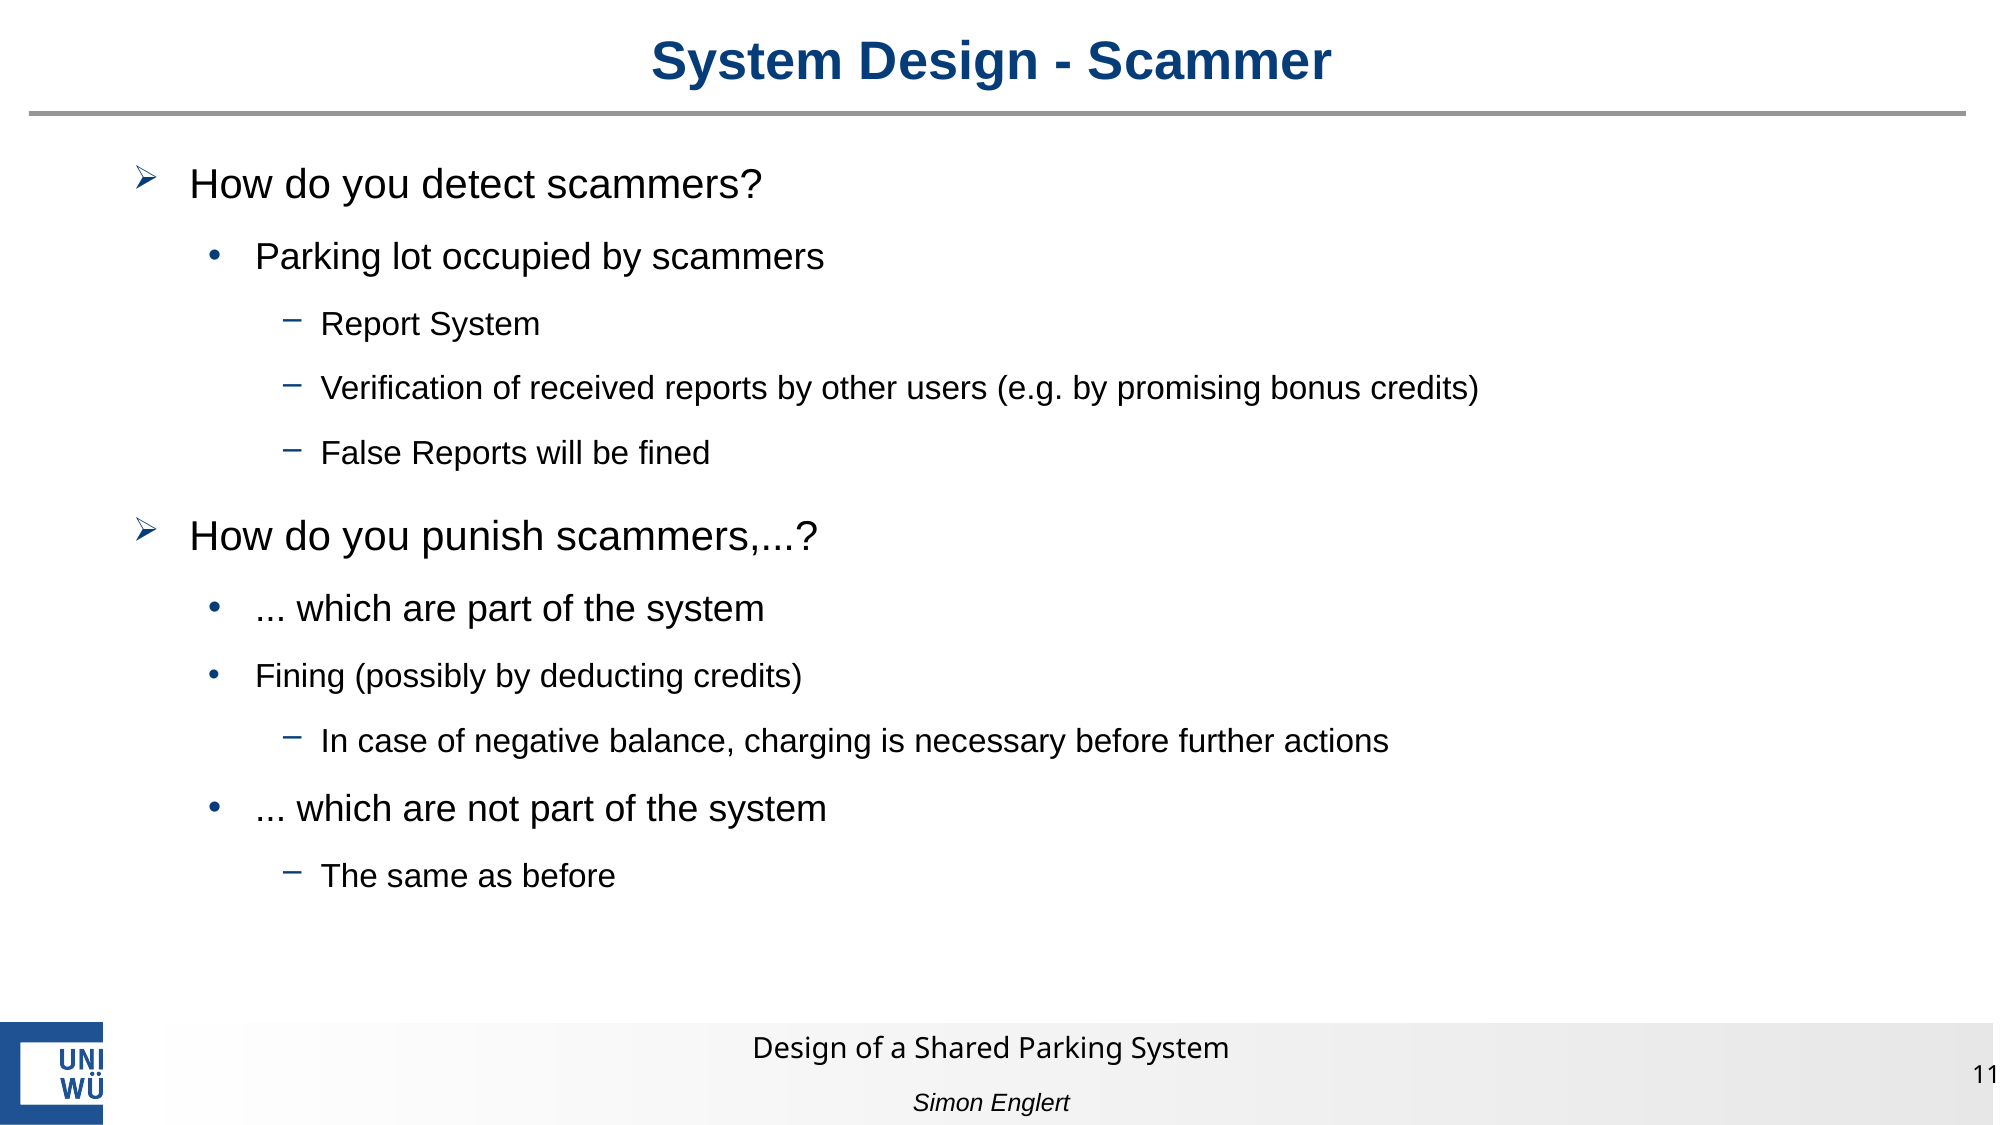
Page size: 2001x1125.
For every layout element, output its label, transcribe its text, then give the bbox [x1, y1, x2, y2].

title System Design - Scammer [117, 4, 1867, 112]
picture [0, 1022, 103, 1125]
list How do you detect scammers? Parking lot occupied by scammers Report System Verification of received reports by other users (e.g. by promising bonus credits) False Reports will be fined How do you punish scammers,...? ... which are part of the system Fining (possibly by deducting credits) In case of negative balance, charging is necessary before further actions ... which are not part of the system The same as before [117, 148, 1867, 1000]
